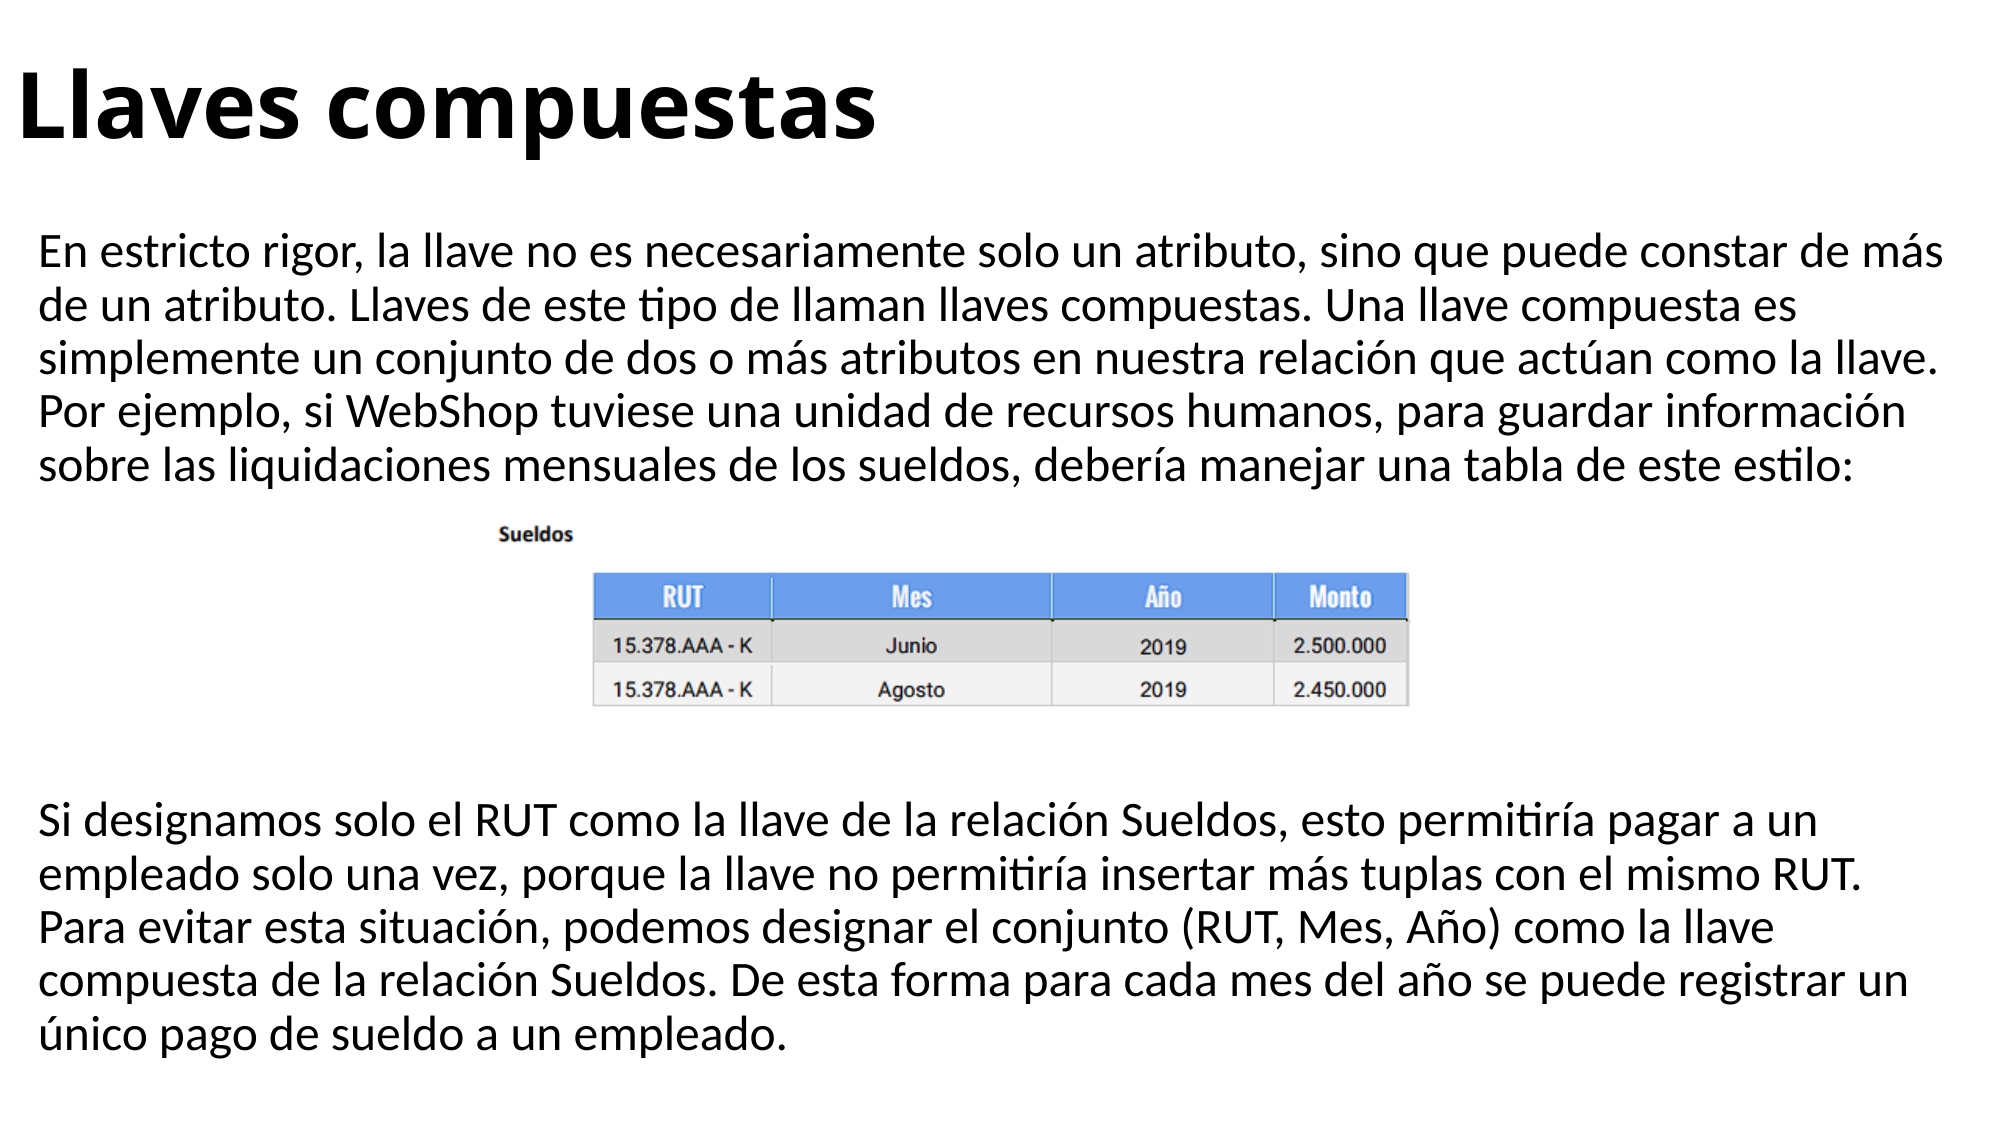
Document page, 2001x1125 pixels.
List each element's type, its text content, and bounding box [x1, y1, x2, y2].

picture [485, 518, 1422, 716]
title Llaves compuestas [0, 0, 1725, 218]
list En estricto rigor, la llave no es necesariamente solo un atributo, sino que puede constar de más de un atributo. Llaves de este tipo de llaman llaves compuestas. Una llave compuesta es simplemente un conjunto de dos o más atributos en nuestra relación que actúan como la llave. Por ejemplo, si WebShop tuviese una unidad de recursos humanos, para guardar información sobre las liquidaciones mensuales de los sueldos, debería manejar una tabla de este estilo: Si designamos solo el RUT como la llave de la relación Sueldos, esto permitiría pagar a un empleado solo una vez, porque la llave no permitiría insertar más tuplas con el mismo RUT. Para evitar esta situación, podemos designar el conjunto (RUT, Mes, Año) como la llave compuesta de la relación Sueldos. De esta forma para cada mes del año se puede registrar un único pago de sueldo a un empleado. [23, 217, 1974, 1104]
